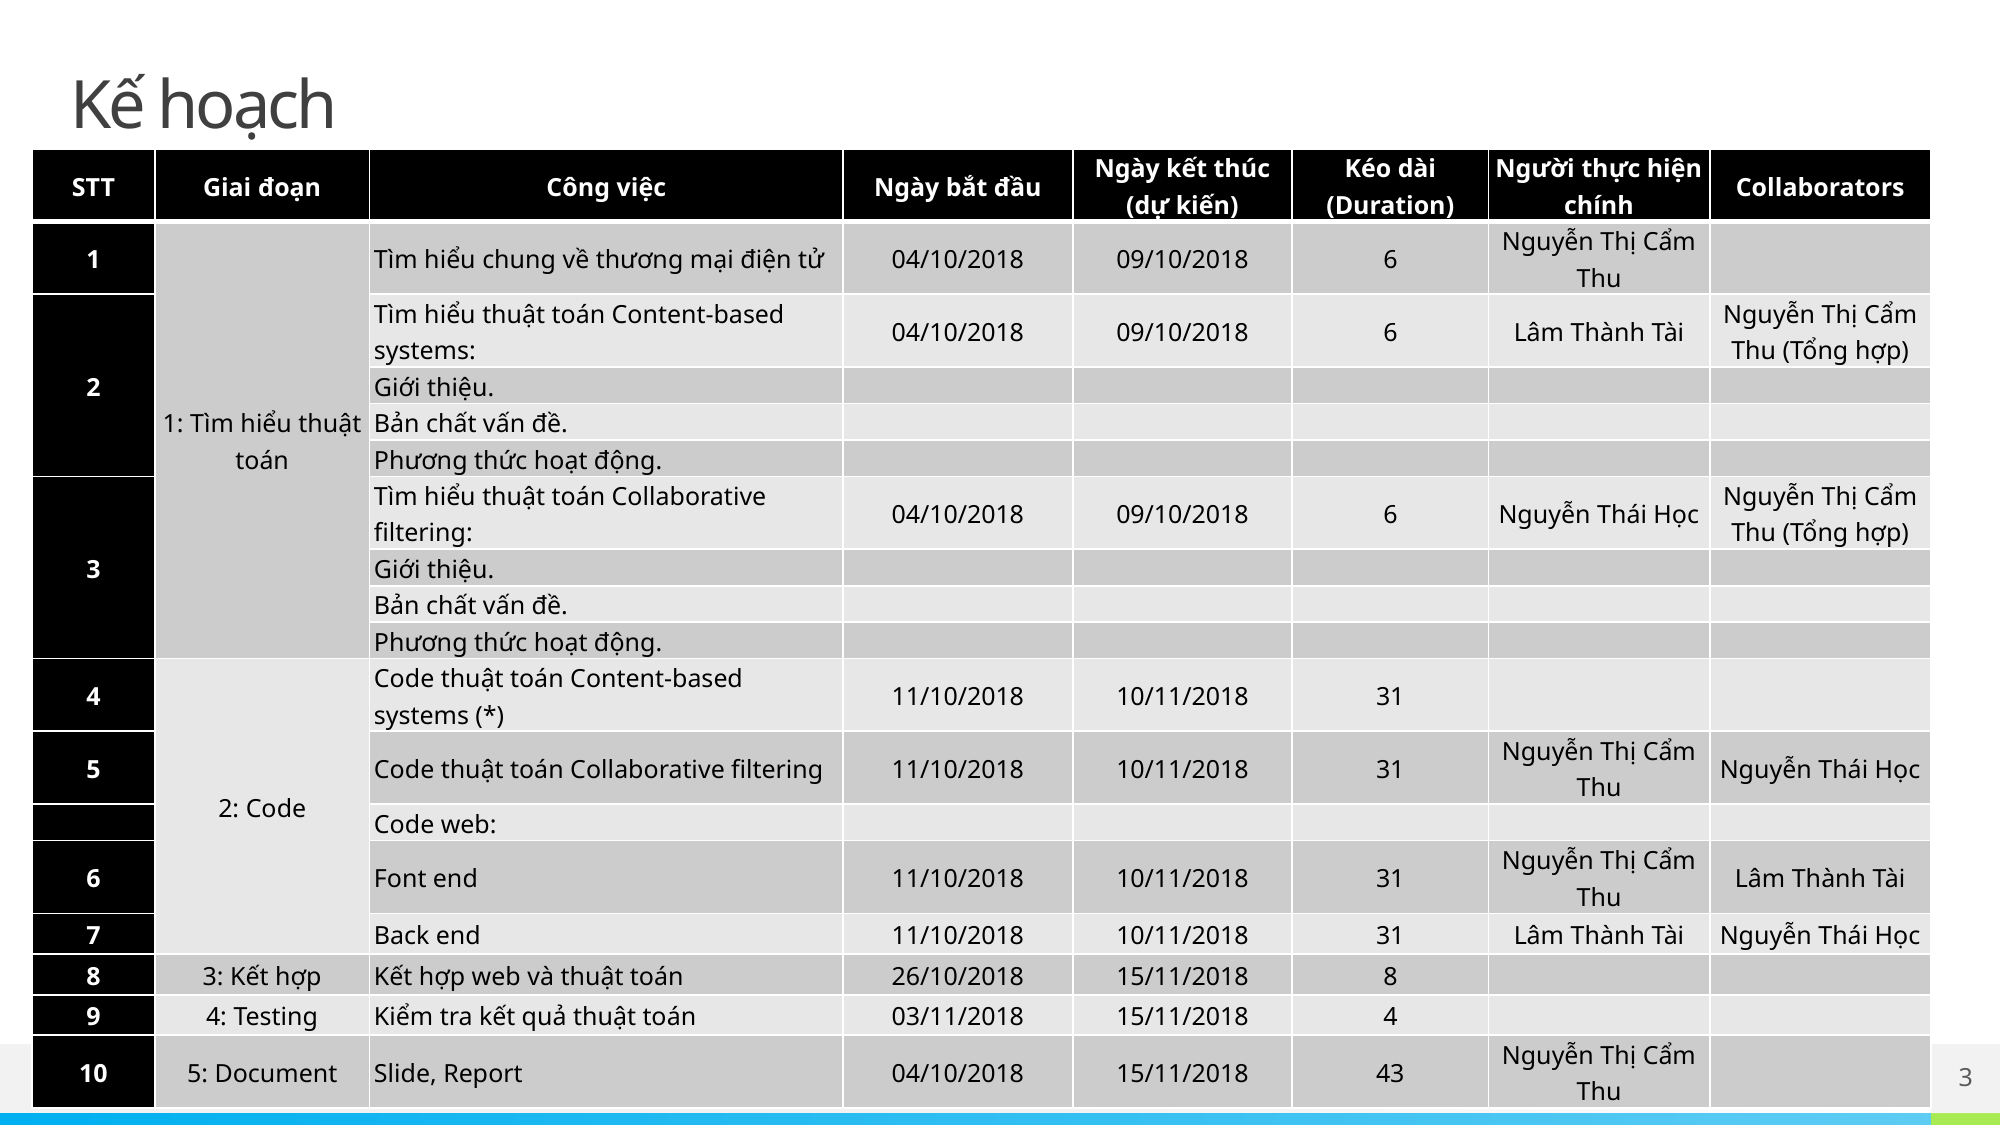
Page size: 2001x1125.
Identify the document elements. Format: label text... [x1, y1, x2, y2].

table_cell 3 [33, 477, 154, 658]
table_cell 3: Kết hợp [156, 955, 369, 994]
table_cell [1489, 368, 1709, 403]
table_cell [844, 587, 1072, 621]
table_cell [1293, 550, 1488, 585]
table_cell Nguyễn Thái Học [1711, 914, 1930, 953]
table_cell [844, 404, 1072, 439]
table_cell Nguyễn Thị Cẩm Thu [1489, 841, 1709, 913]
table_cell 43 [1293, 1036, 1488, 1107]
table_cell Code web: [370, 805, 842, 840]
table_cell Nguyễn Thái Học [1489, 477, 1709, 548]
table_cell Phương thức hoạt động. [370, 623, 842, 658]
table_cell [1711, 224, 1930, 293]
table_header STT [33, 150, 154, 219]
table_cell 5: Document [156, 1036, 369, 1107]
table_cell Bản chất vấn đề. [370, 587, 842, 621]
table_cell Giới thiệu. [370, 550, 842, 585]
table_cell [1711, 1036, 1930, 1107]
table_cell [1293, 404, 1488, 439]
table_cell 11/10/2018 [844, 732, 1072, 803]
table_header Ngày kết thúc (dự kiến) [1074, 150, 1291, 219]
table_cell Lâm Thành Tài [1489, 295, 1709, 366]
table_cell Code thuật toán Content-based systems (*) [370, 659, 842, 730]
table_cell [1074, 623, 1291, 658]
table_cell Kiểm tra kết quả thuật toán [370, 996, 842, 1034]
table_cell [1293, 587, 1488, 621]
table_cell Nguyễn Thái Học [1711, 732, 1930, 803]
table_cell [1489, 404, 1709, 439]
table_cell [1489, 659, 1709, 730]
table_cell 04/10/2018 [844, 295, 1072, 366]
table_cell [1711, 587, 1930, 621]
table_cell [1074, 550, 1291, 585]
table_cell [1489, 996, 1709, 1034]
table_cell [1293, 623, 1488, 658]
table_cell 11/10/2018 [844, 841, 1072, 913]
table_cell [844, 368, 1072, 403]
table_cell [1489, 587, 1709, 621]
table_cell Nguyễn Thị Cẩm Thu (Tổng hợp) [1711, 477, 1930, 548]
table_cell [844, 550, 1072, 585]
table_cell 31 [1293, 659, 1488, 730]
table_cell 03/11/2018 [844, 996, 1072, 1034]
slide_number 3 [1931, 1044, 2000, 1114]
table_header Người thực hiện chính [1489, 150, 1709, 219]
table_cell Nguyễn Thị Cẩm Thu [1489, 1036, 1709, 1107]
table_cell Lâm Thành Tài [1489, 914, 1709, 953]
table_cell 1 [33, 224, 154, 293]
table_cell 31 [1293, 732, 1488, 803]
table_cell 09/10/2018 [1074, 477, 1291, 548]
table_cell 04/10/2018 [844, 1036, 1072, 1107]
table_cell 10/11/2018 [1074, 659, 1291, 730]
table_cell 6 [1293, 224, 1488, 293]
table_cell 15/11/2018 [1074, 996, 1291, 1034]
table_cell 04/10/2018 [844, 477, 1072, 548]
table_cell Tìm hiểu thuật toán Collaborative filtering: [370, 477, 842, 548]
table_cell 10/11/2018 [1074, 914, 1291, 953]
table_cell [1293, 441, 1488, 476]
table_cell 2 [33, 295, 154, 476]
table_header Kéo dài (Duration) [1293, 150, 1488, 219]
table_cell 10 [33, 1036, 154, 1107]
table_cell [1074, 404, 1291, 439]
table_cell 31 [1293, 841, 1488, 913]
title Kế hoạch [70, 70, 1932, 142]
table_cell [1293, 805, 1488, 840]
table_header Ngày bắt đầu [844, 150, 1072, 219]
table_cell 15/11/2018 [1074, 1036, 1291, 1107]
table_cell [1711, 659, 1930, 730]
table_cell [1293, 368, 1488, 403]
table_cell Font end [370, 841, 842, 913]
table_cell 6 [33, 841, 154, 913]
table_cell 4 [1293, 996, 1488, 1034]
table_cell Tìm hiểu chung về thương mại điện tử [370, 224, 842, 293]
table_cell [1711, 623, 1930, 658]
table_cell [1489, 550, 1709, 585]
table_cell 4: Testing [156, 996, 369, 1034]
table_cell [1711, 441, 1930, 476]
table_cell [1489, 805, 1709, 840]
table_cell [844, 805, 1072, 840]
table_cell 9 [33, 996, 154, 1034]
table_cell Slide, Report [370, 1036, 842, 1107]
table_cell [1074, 368, 1291, 403]
table_cell [33, 805, 154, 840]
table_cell 4 [33, 659, 154, 730]
table_cell [1711, 404, 1930, 439]
table_cell Kết hợp web và thuật toán [370, 955, 842, 994]
table_cell 11/10/2018 [844, 914, 1072, 953]
table_cell Code thuật toán Collaborative filtering [370, 732, 842, 803]
table_cell Bản chất vấn đề. [370, 404, 842, 439]
table_cell [1711, 805, 1930, 840]
table_cell [1074, 441, 1291, 476]
table_cell [844, 623, 1072, 658]
table_cell 2: Code [156, 659, 369, 953]
table_header Collaborators [1711, 150, 1930, 219]
table_cell Tìm hiểu thuật toán Content-based systems: [370, 295, 842, 366]
table_cell 26/10/2018 [844, 955, 1072, 994]
table_cell 1: Tìm hiểu thuật toán [156, 224, 369, 658]
table_cell [844, 441, 1072, 476]
table_cell Nguyễn Thị Cẩm Thu (Tổng hợp) [1711, 295, 1930, 366]
table_cell 6 [1293, 477, 1488, 548]
table_cell [1711, 550, 1930, 585]
table_cell 11/10/2018 [844, 659, 1072, 730]
table_cell [1074, 587, 1291, 621]
table_header Giai đoạn [156, 150, 369, 219]
table_cell [1711, 955, 1930, 994]
table_header Công việc [370, 150, 842, 219]
table_cell [1489, 623, 1709, 658]
table_cell 09/10/2018 [1074, 224, 1291, 293]
table_cell 8 [1293, 955, 1488, 994]
table_cell 15/11/2018 [1074, 955, 1291, 994]
table_cell 10/11/2018 [1074, 732, 1291, 803]
table_cell [1711, 996, 1930, 1034]
table_cell [1489, 955, 1709, 994]
table_cell 09/10/2018 [1074, 295, 1291, 366]
table_cell 5 [33, 732, 154, 803]
table_cell Giới thiệu. [370, 368, 842, 403]
table_cell 7 [33, 914, 154, 953]
table_cell Phương thức hoạt động. [370, 441, 842, 476]
table_cell 04/10/2018 [844, 224, 1072, 293]
table_cell 6 [1293, 295, 1488, 366]
table_cell Back end [370, 914, 842, 953]
table_cell 31 [1293, 914, 1488, 953]
table_cell [1074, 805, 1291, 840]
table_cell Lâm Thành Tài [1711, 841, 1930, 913]
table_cell Nguyễn Thị Cẩm Thu [1489, 224, 1709, 293]
table_cell [1711, 368, 1930, 403]
table_cell Nguyễn Thị Cẩm Thu [1489, 732, 1709, 803]
table_cell [1489, 441, 1709, 476]
table_cell 10/11/2018 [1074, 841, 1291, 913]
table_cell 8 [33, 955, 154, 994]
